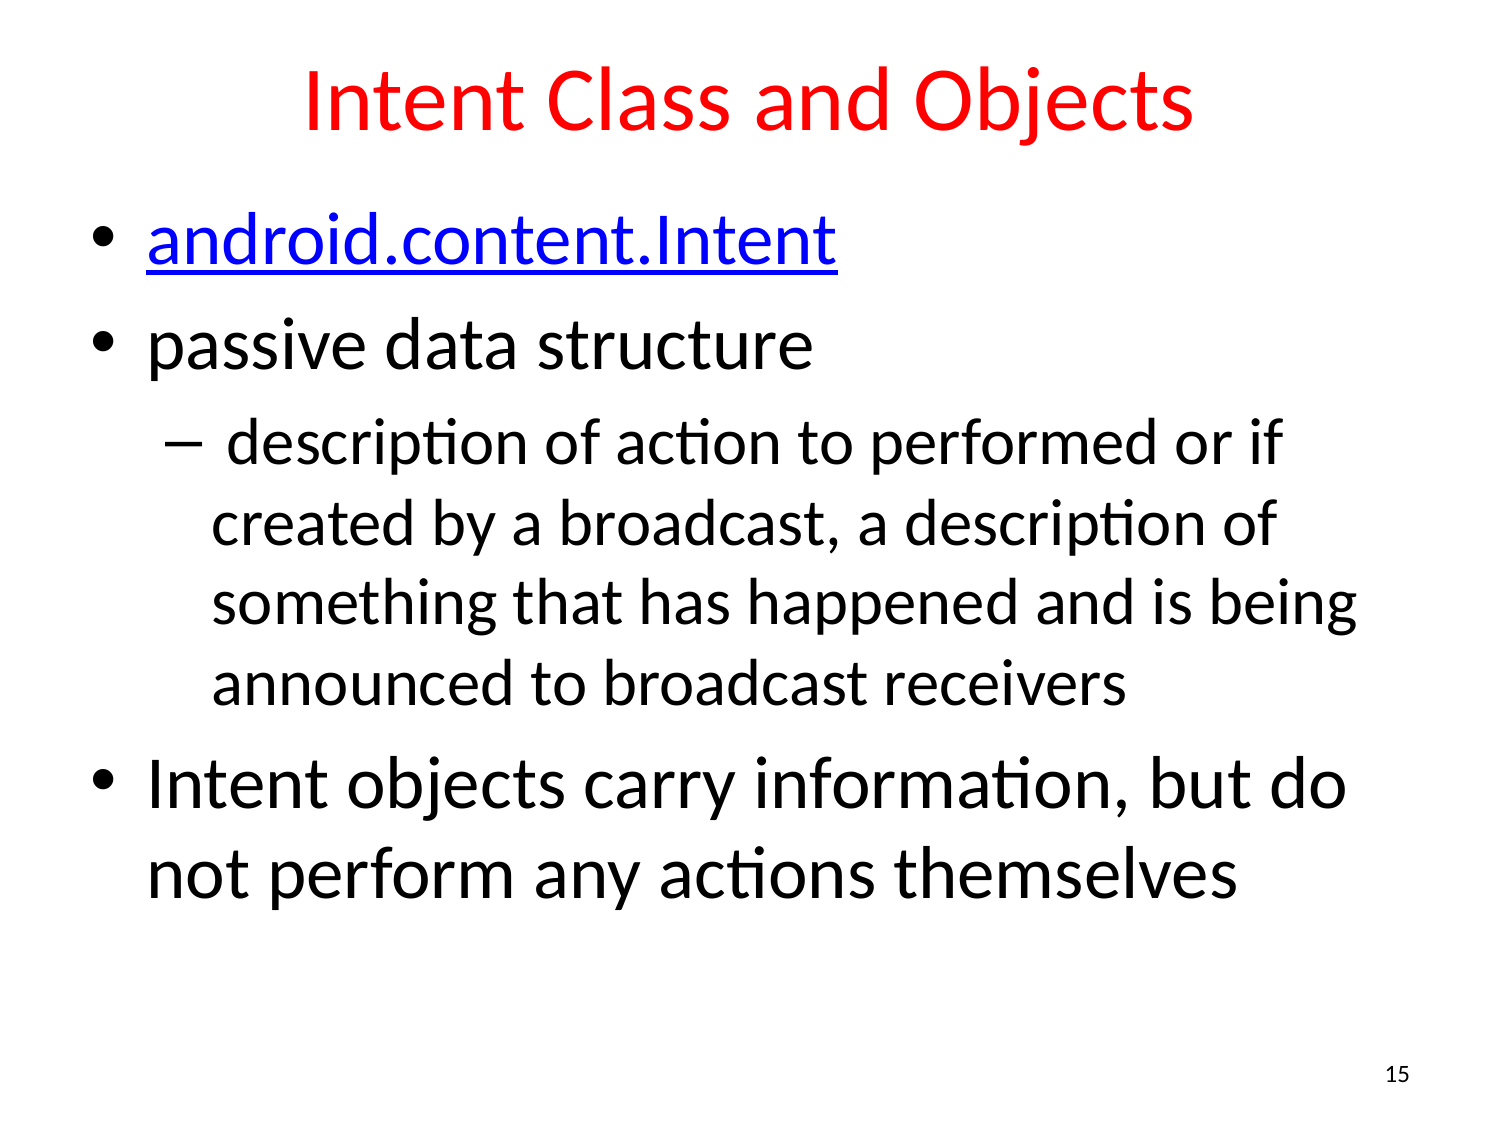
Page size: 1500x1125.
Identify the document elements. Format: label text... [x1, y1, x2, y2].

list android.content.Intent passive data structure description of action to performed or if created by a broadcast, a description of something that has happened and is being announced to broadcast receivers Intent objects carry information, but do not perform any actions themselves [75, 182, 1425, 1038]
title Intent Class and Objects [75, 0, 1425, 182]
slide_number 15 [1074, 1042, 1425, 1103]
